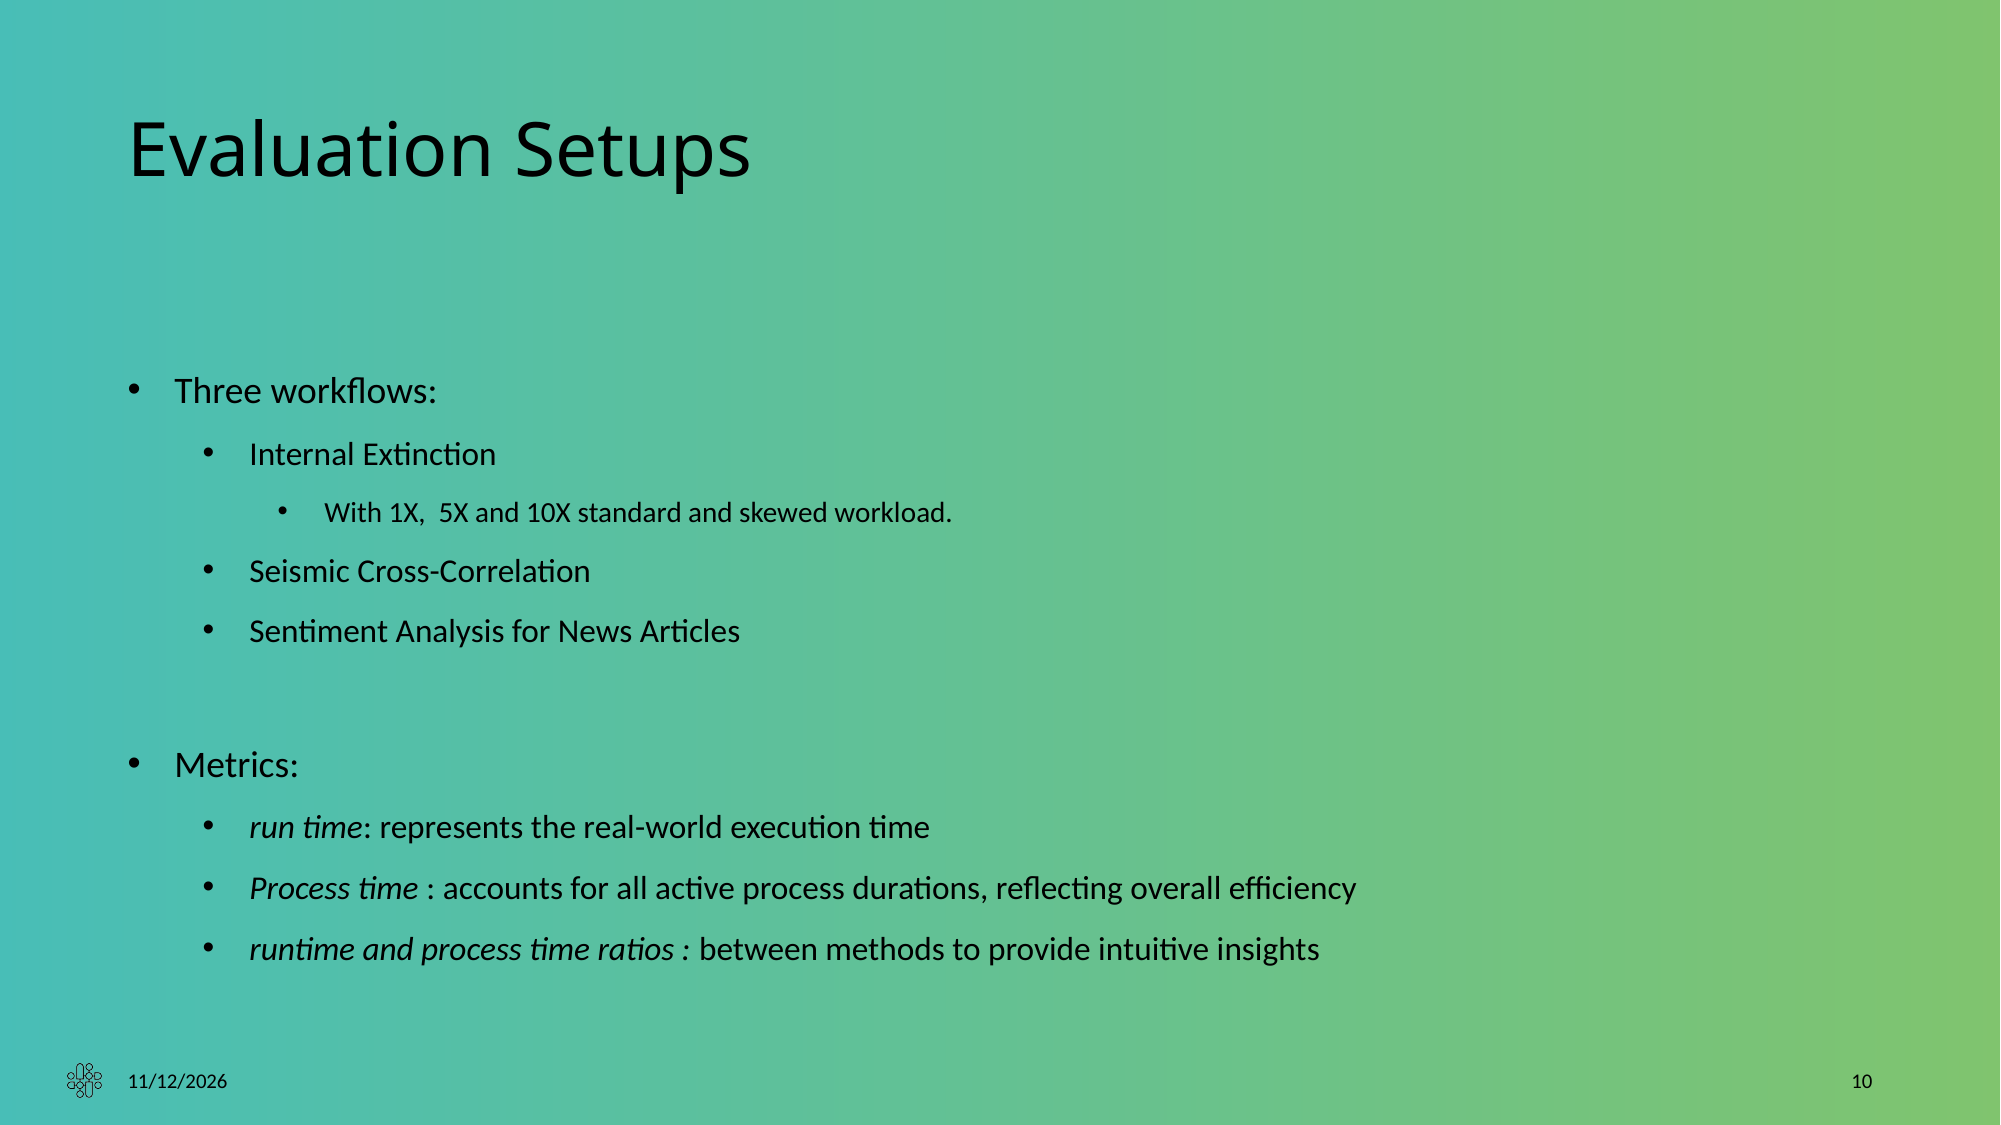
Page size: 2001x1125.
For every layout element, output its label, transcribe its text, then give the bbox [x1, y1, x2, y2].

title Evaluation Setups [112, 64, 1888, 229]
slide_number 10 [1797, 1054, 1888, 1107]
list Three workflows: Internal Extinction With 1X, 5X and 10X standard and skewed workload. Seismic Cross-Correlation Sentiment Analysis for News Articles Metrics: run time: represents the real-world execution time Process time : accounts for all active process durations, reflecting overall efficiency runtime and process time ratios : between methods to provide intuitive insights [112, 242, 1915, 1092]
picture [67, 1063, 102, 1098]
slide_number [112, 1054, 375, 1107]
